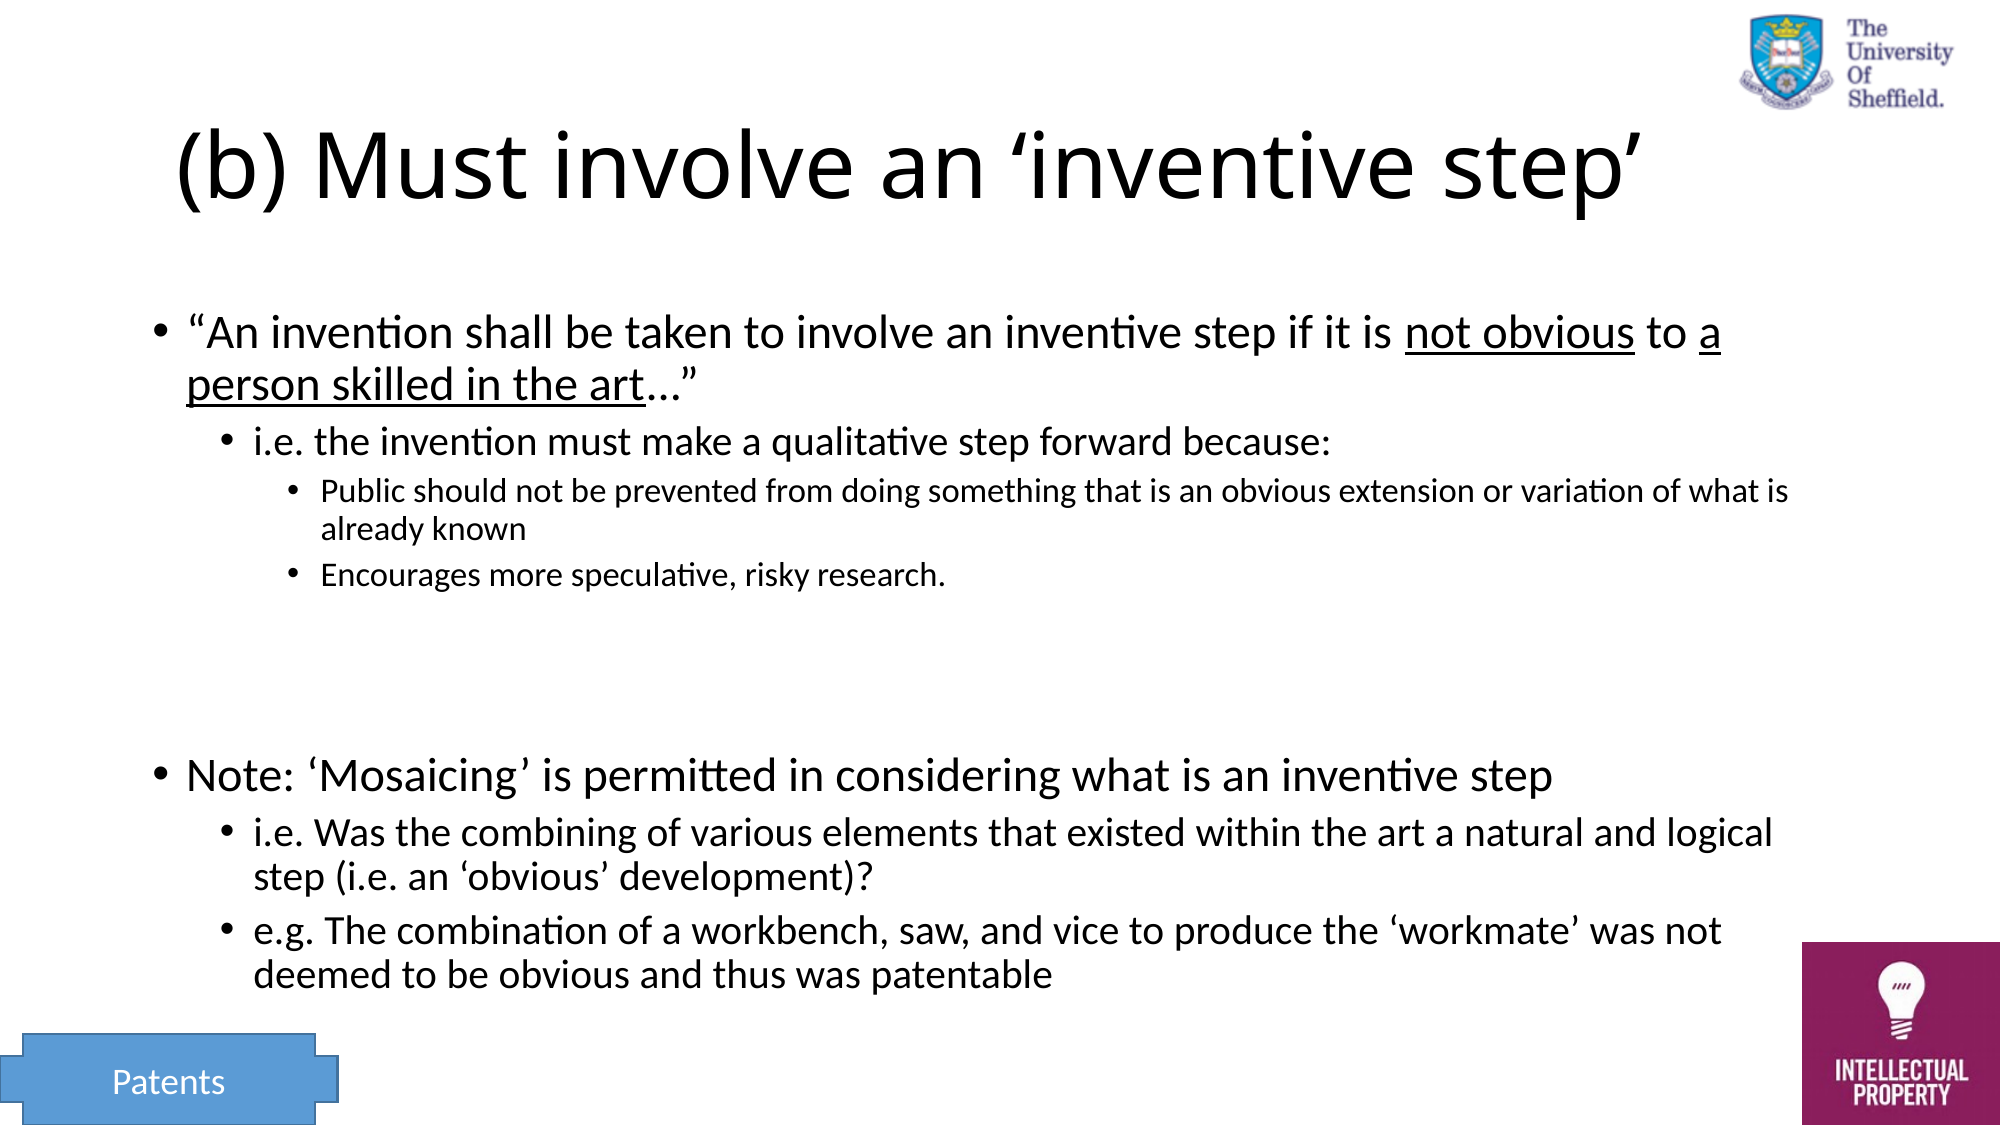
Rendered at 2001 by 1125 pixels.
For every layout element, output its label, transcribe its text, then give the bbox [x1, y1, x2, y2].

picture [1705, 0, 2000, 125]
text_box Patents [0, 1033, 339, 1125]
picture [1802, 942, 2000, 1125]
title (b) Must involve an ‘inventive step’ [137, 59, 1863, 278]
list “An invention shall be taken to involve an inventive step if it is not obvious to a person skilled in the art...” i.e. the invention must make a qualitative step forward because: Public should not be prevented from doing something that is an obvious extension or variation of what is already known Encourages more speculative, risky research. Note: ‘Mosaicing’ is permitted in considering what is an inventive step i.e. Was the combining of various elements that existed within the art a natural and logical step (i.e. an ‘obvious’ development)? e.g. The combination of a workbench, saw, and vice to produce the ‘workmate’ was not deemed to be obvious and thus was patentable [137, 299, 1863, 1014]
